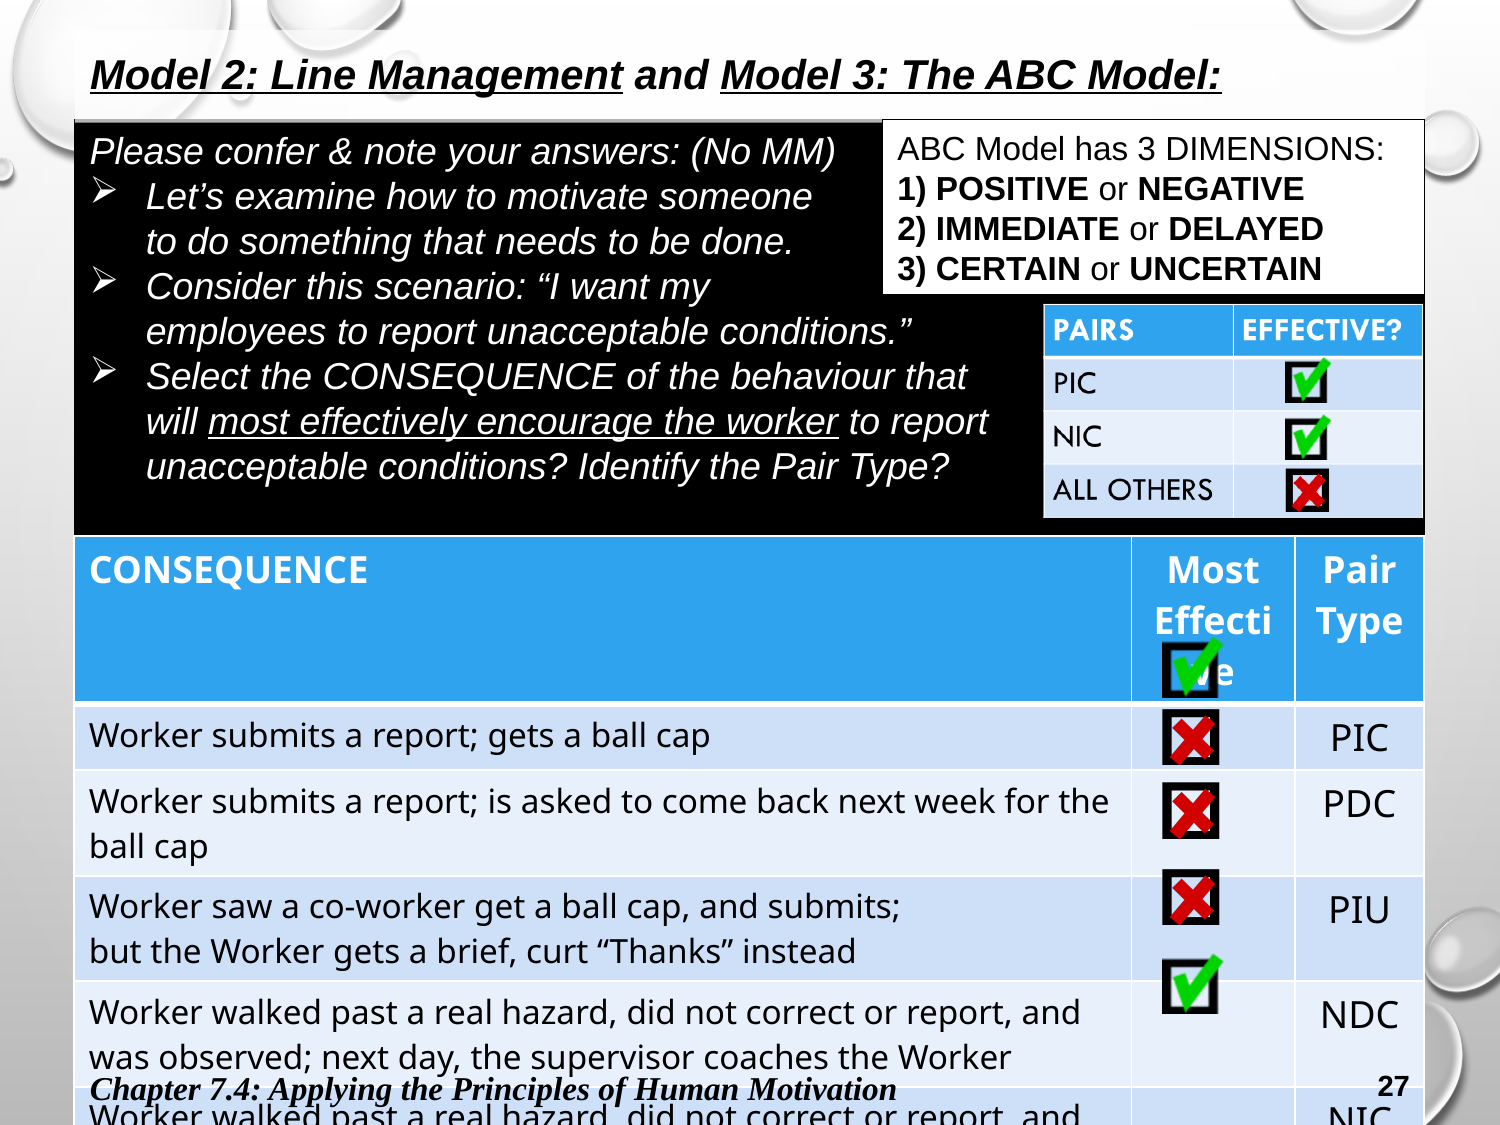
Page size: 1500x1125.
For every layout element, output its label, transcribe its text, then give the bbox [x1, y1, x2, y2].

text_box Please confer & note your answers: (No MM) Let’s examine how to motivate someone to do something that needs to be done. Consider this scenario: “I want my employees to report unacceptable conditions.” Select the CONSEQUENCE of the behaviour that will most effectively encourage the worker to report unacceptable conditions? Identify the Pair Type? [74, 123, 1425, 535]
table_cell PIU [1296, 877, 1423, 980]
text_box Model 2: Line Management and Model 3: The ABC Model: [74, 29, 1425, 123]
table_cell [1132, 771, 1294, 875]
picture [1162, 701, 1226, 766]
picture [0, 0, 1500, 1125]
picture [1162, 953, 1224, 1015]
table_cell PIC [1296, 707, 1423, 769]
table_header CONSEQUENCE [75, 537, 1131, 701]
table_cell [1132, 877, 1294, 980]
picture [1162, 774, 1226, 839]
table_cell PDC [1296, 771, 1423, 875]
table_cell NIC [1296, 1088, 1423, 1125]
picture [1162, 861, 1226, 926]
picture [1162, 636, 1224, 698]
slide_number 27 [1314, 1055, 1425, 1115]
table_header Most Effective [1132, 537, 1294, 701]
text_box Chapter 7.4: Applying the Principles of Human Motivation [74, 1049, 945, 1125]
table_cell NDC [1296, 982, 1423, 1086]
table_cell Worker walked past a real hazard, did not correct or report, and was observed; immediately, the supervisor coaches the Worker [945, 1088, 1131, 1125]
table_cell Worker saw a co-worker get a ball cap, and submits; but the Worker gets a brief, curt “Thanks” instead [75, 877, 1131, 980]
table_cell [1132, 1088, 1294, 1125]
table_header Pair Type [1296, 537, 1423, 701]
table_cell Worker walked past a real hazard, did not correct or report, and was observed; next day, the supervisor coaches the Worker [75, 982, 1131, 1086]
table_cell Worker submits a report; is asked to come back next week for the ball cap [75, 771, 1131, 875]
text_box ABC Model has 3 DIMENSIONS: 1) POSITIVE or NEGATIVE 2) IMMEDIATE or DELAYED 3) CERTAIN or UNCERTAIN [882, 119, 1425, 295]
table_cell [1229, 707, 1294, 769]
table_cell [1132, 982, 1294, 1086]
table_cell [1132, 707, 1157, 769]
table_cell Worker submits a report; gets a ball cap [75, 707, 1131, 769]
